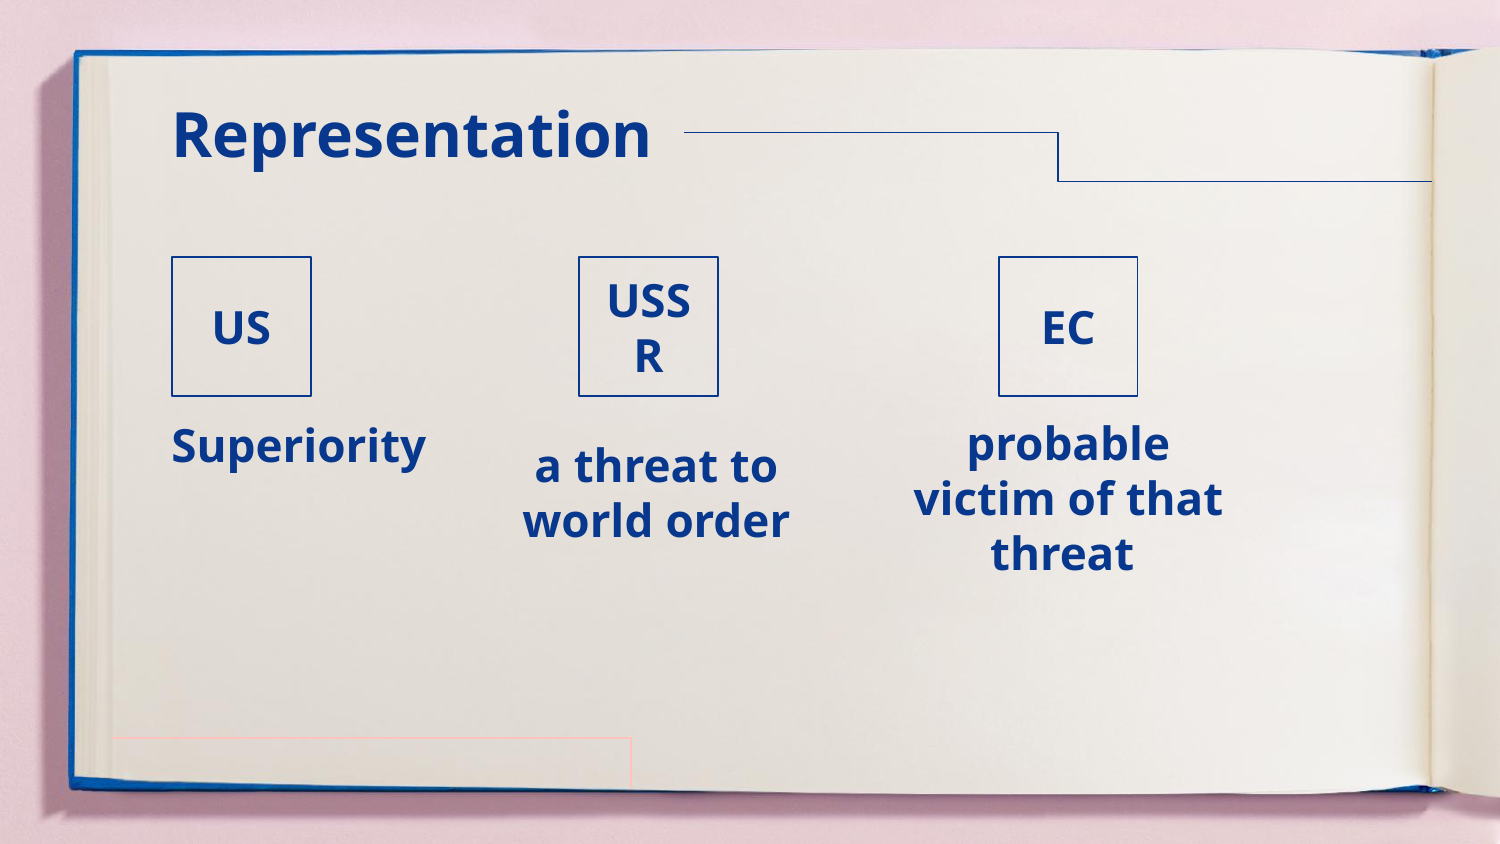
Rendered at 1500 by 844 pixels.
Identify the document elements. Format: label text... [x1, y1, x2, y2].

text_box USSR [579, 256, 718, 396]
text_box EC [998, 256, 1138, 396]
picture [0, 0, 1500, 844]
title Superiority [156, 421, 525, 469]
title probable victim of that threat [884, 473, 1253, 521]
title Representation [156, 85, 1236, 180]
title a threat to world order [492, 468, 833, 516]
text_box US [171, 256, 311, 396]
